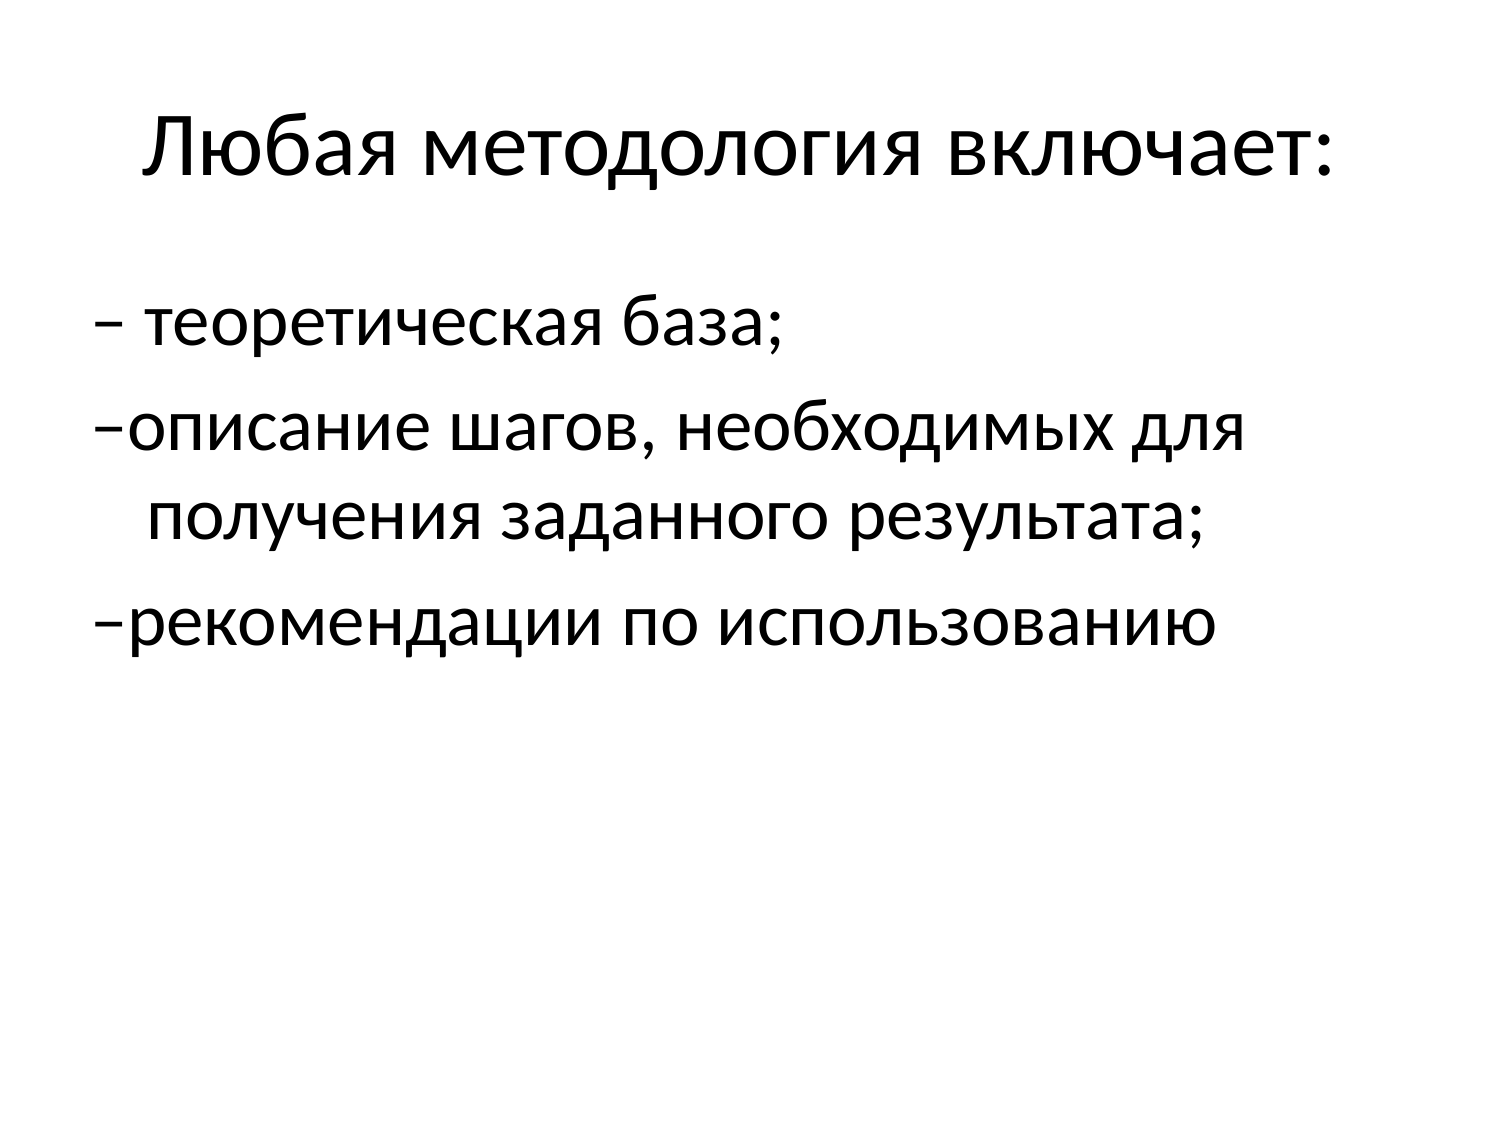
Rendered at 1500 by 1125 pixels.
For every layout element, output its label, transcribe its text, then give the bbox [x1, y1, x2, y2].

list – теоретическая база; –описание шагов, необходимых для получения заданного результата; –рекомендации по использованию [75, 262, 1425, 1005]
title Любая методология включает: [75, 45, 1425, 233]
